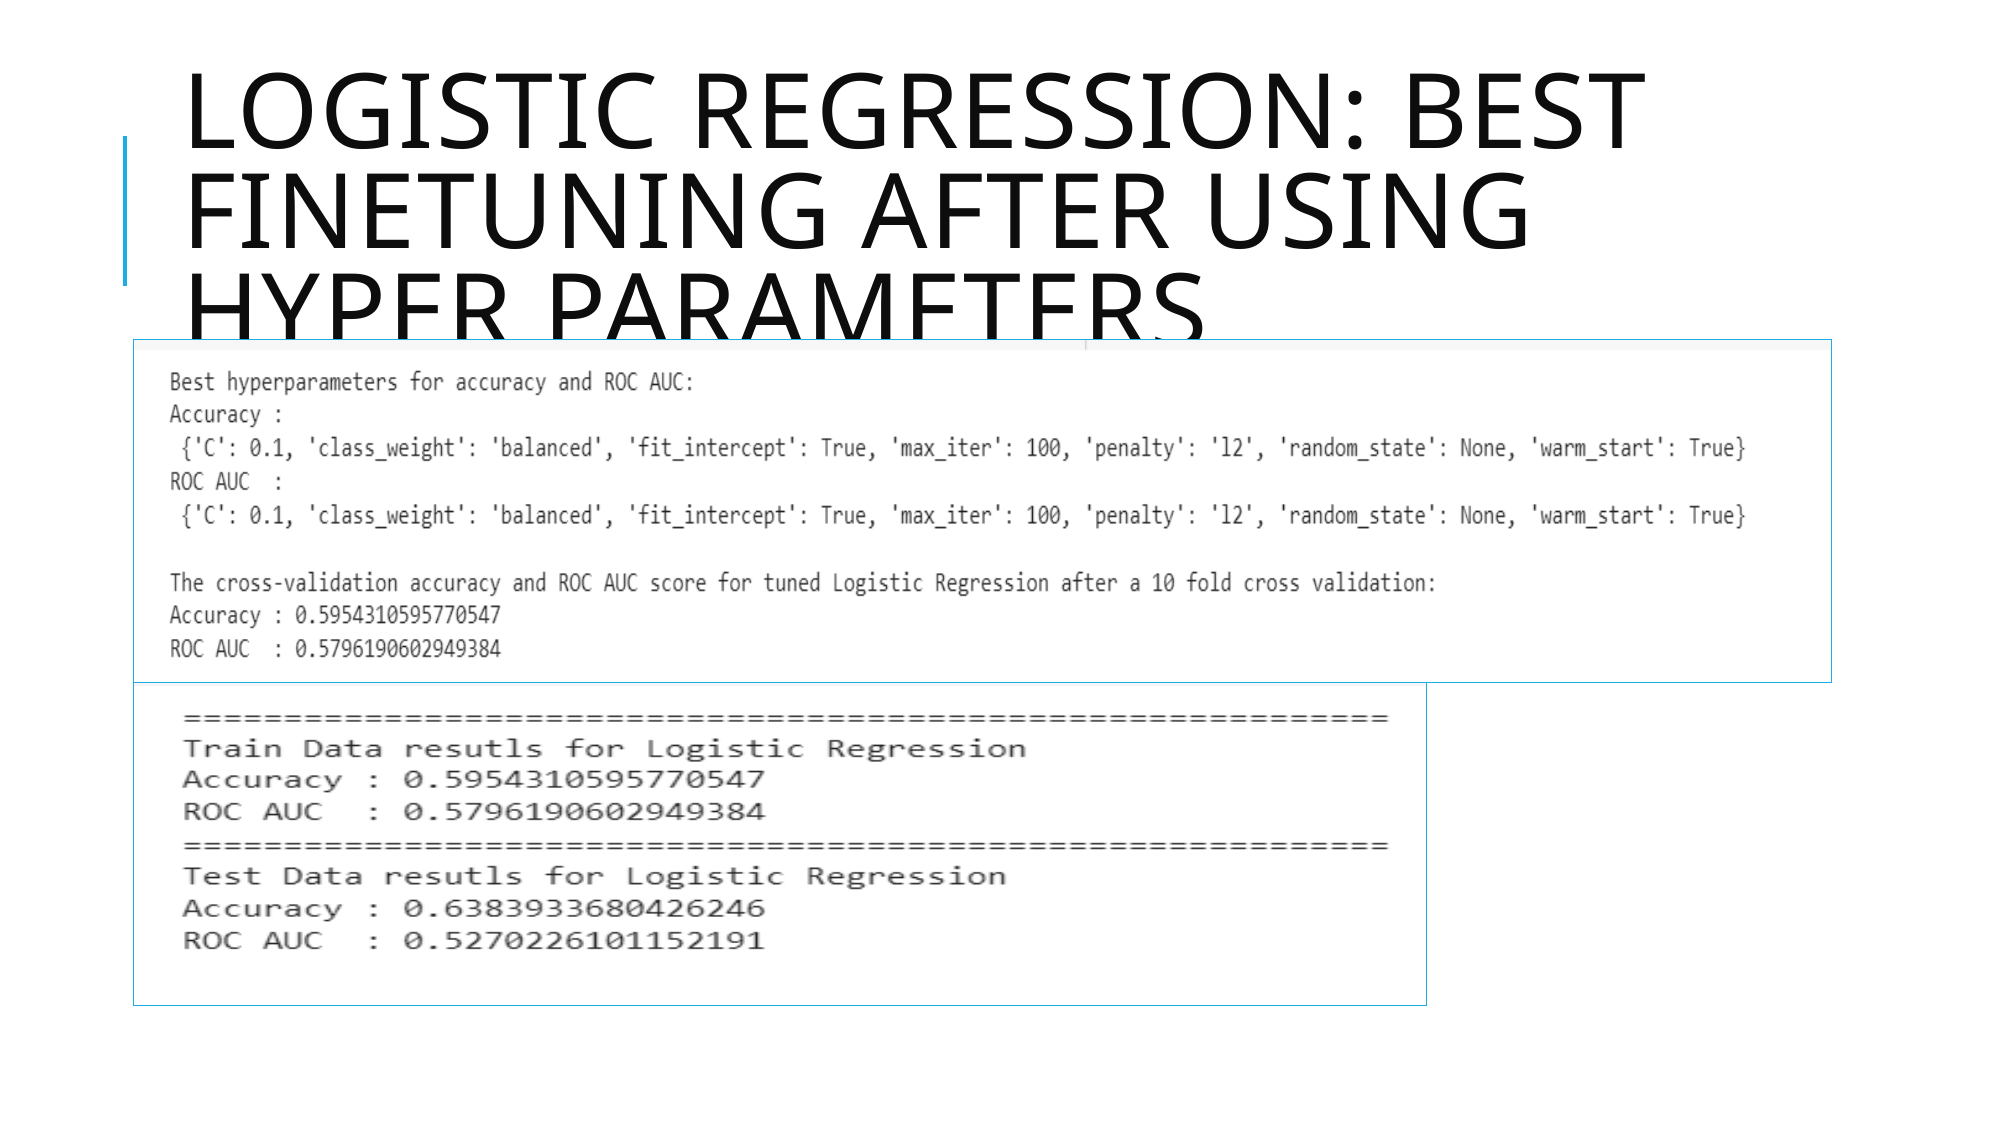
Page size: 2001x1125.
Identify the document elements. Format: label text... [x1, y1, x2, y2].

title Logistic regression: best finetuning after using hyper parameters [168, 96, 1763, 336]
picture [132, 682, 1427, 1006]
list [132, 339, 1833, 683]
